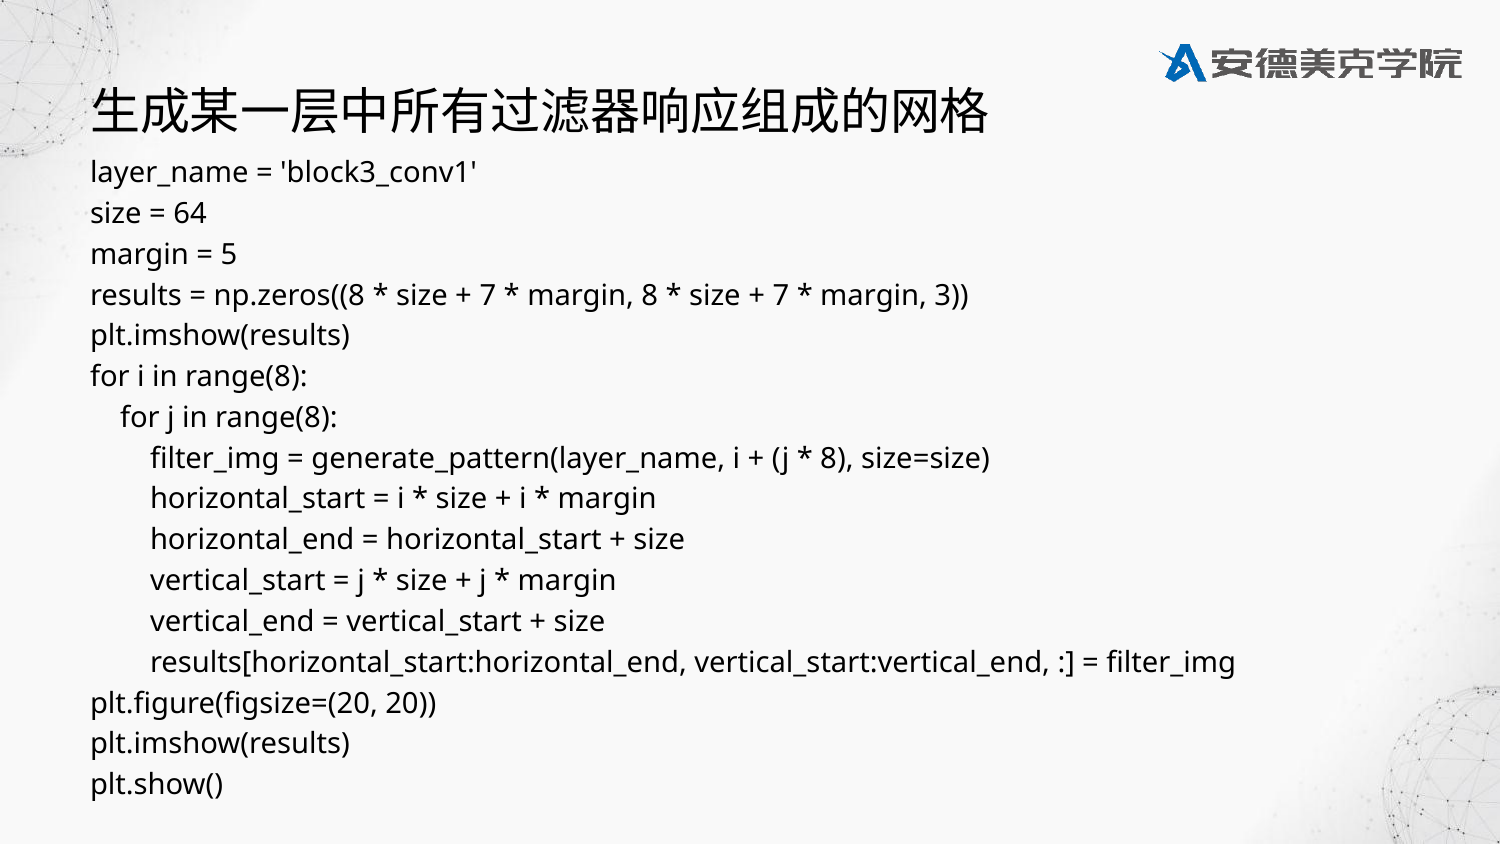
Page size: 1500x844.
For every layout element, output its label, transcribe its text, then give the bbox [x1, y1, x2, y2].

picture [0, 0, 1500, 844]
title 生成某一层中所有过滤器响应组成的网格 [75, 66, 1425, 145]
list layer_name = 'block3_conv1' size = 64 margin = 5 results = np.zeros((8 * size + 7 * margin, 8 * size + 7 * margin, 3)) plt.imshow(results) for i in range(8): for j in range(8): filter_img = generate_pattern(layer_name, i + (j * 8), size=size) horizontal_start = i * size + i * margin horizontal_end = horizontal_start + size vertical_start = j * size + j * margin vertical_end = vertical_start + size results[horizontal_start:horizontal_end, vertical_start:vertical_end, :] = filter_img plt.figure(figsize=(20, 20)) plt.imshow(results) plt.show() [75, 145, 1425, 805]
